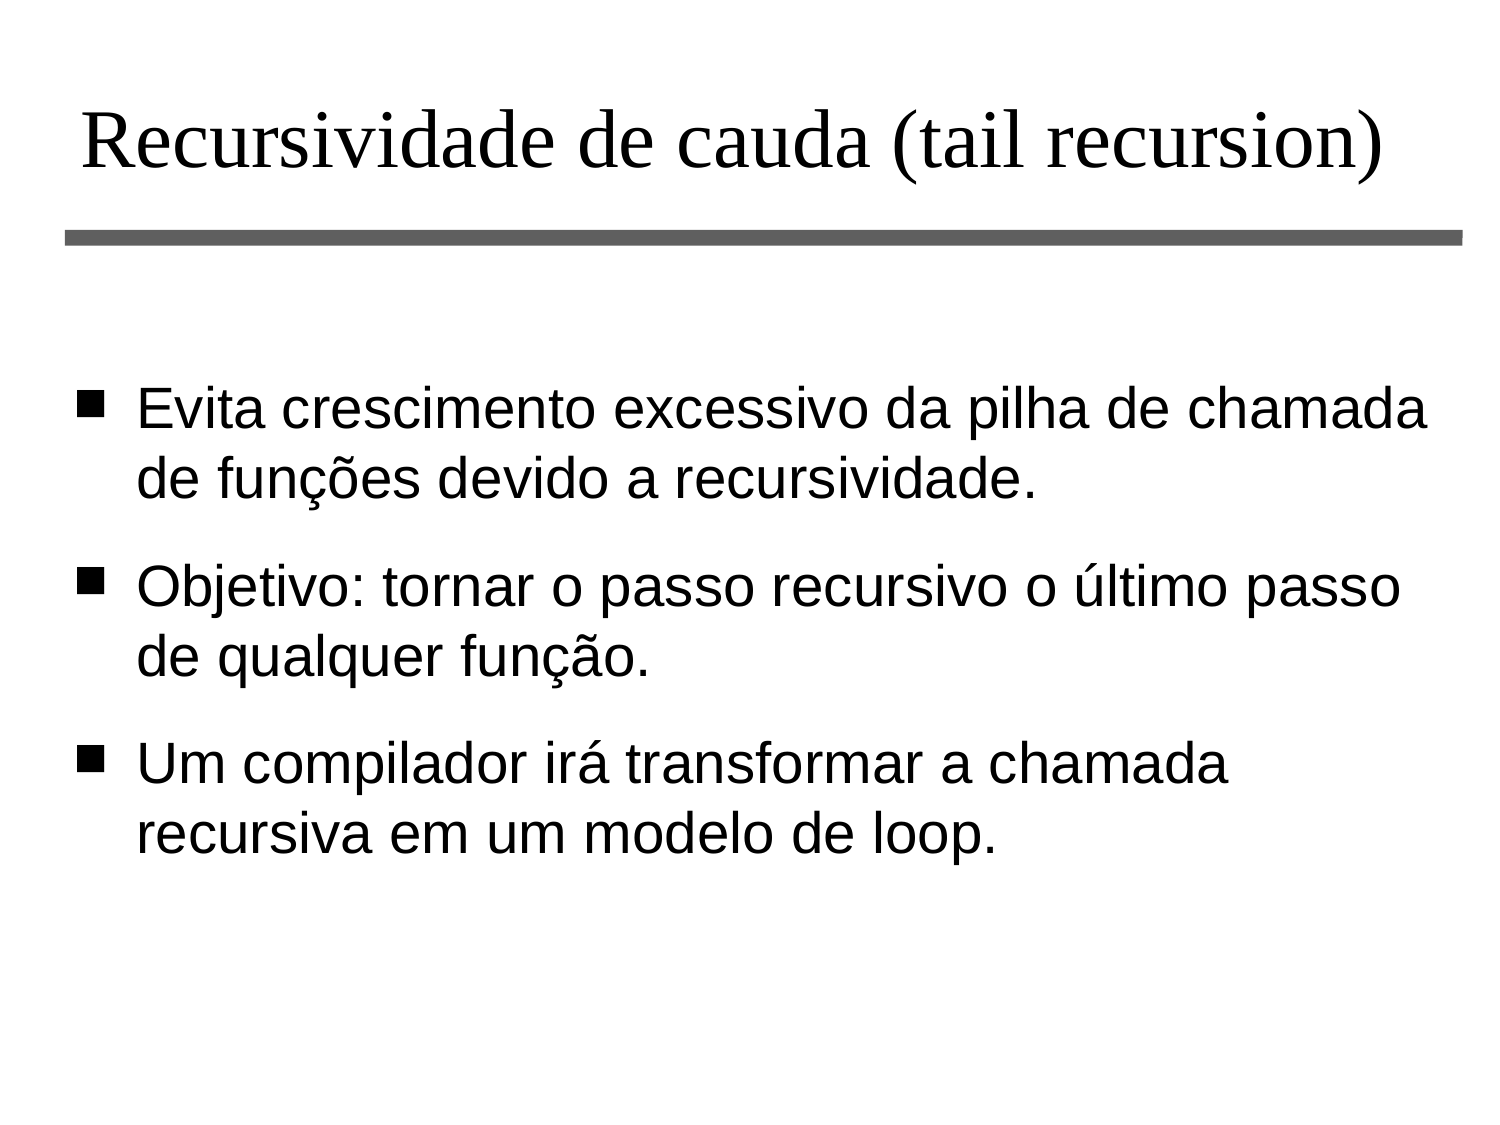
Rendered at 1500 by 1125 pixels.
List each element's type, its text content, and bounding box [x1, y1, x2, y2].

title Recursividade de cauda (tail recursion) [64, 43, 1463, 225]
list Evita crescimento excessivo da pilha de chamada de funções devido a recursividade. Objetivo: tornar o passo recursivo o último passo de qualquer função. Um compilador irá transformar a chamada recursiva em um modelo de loop. [64, 255, 1463, 1035]
